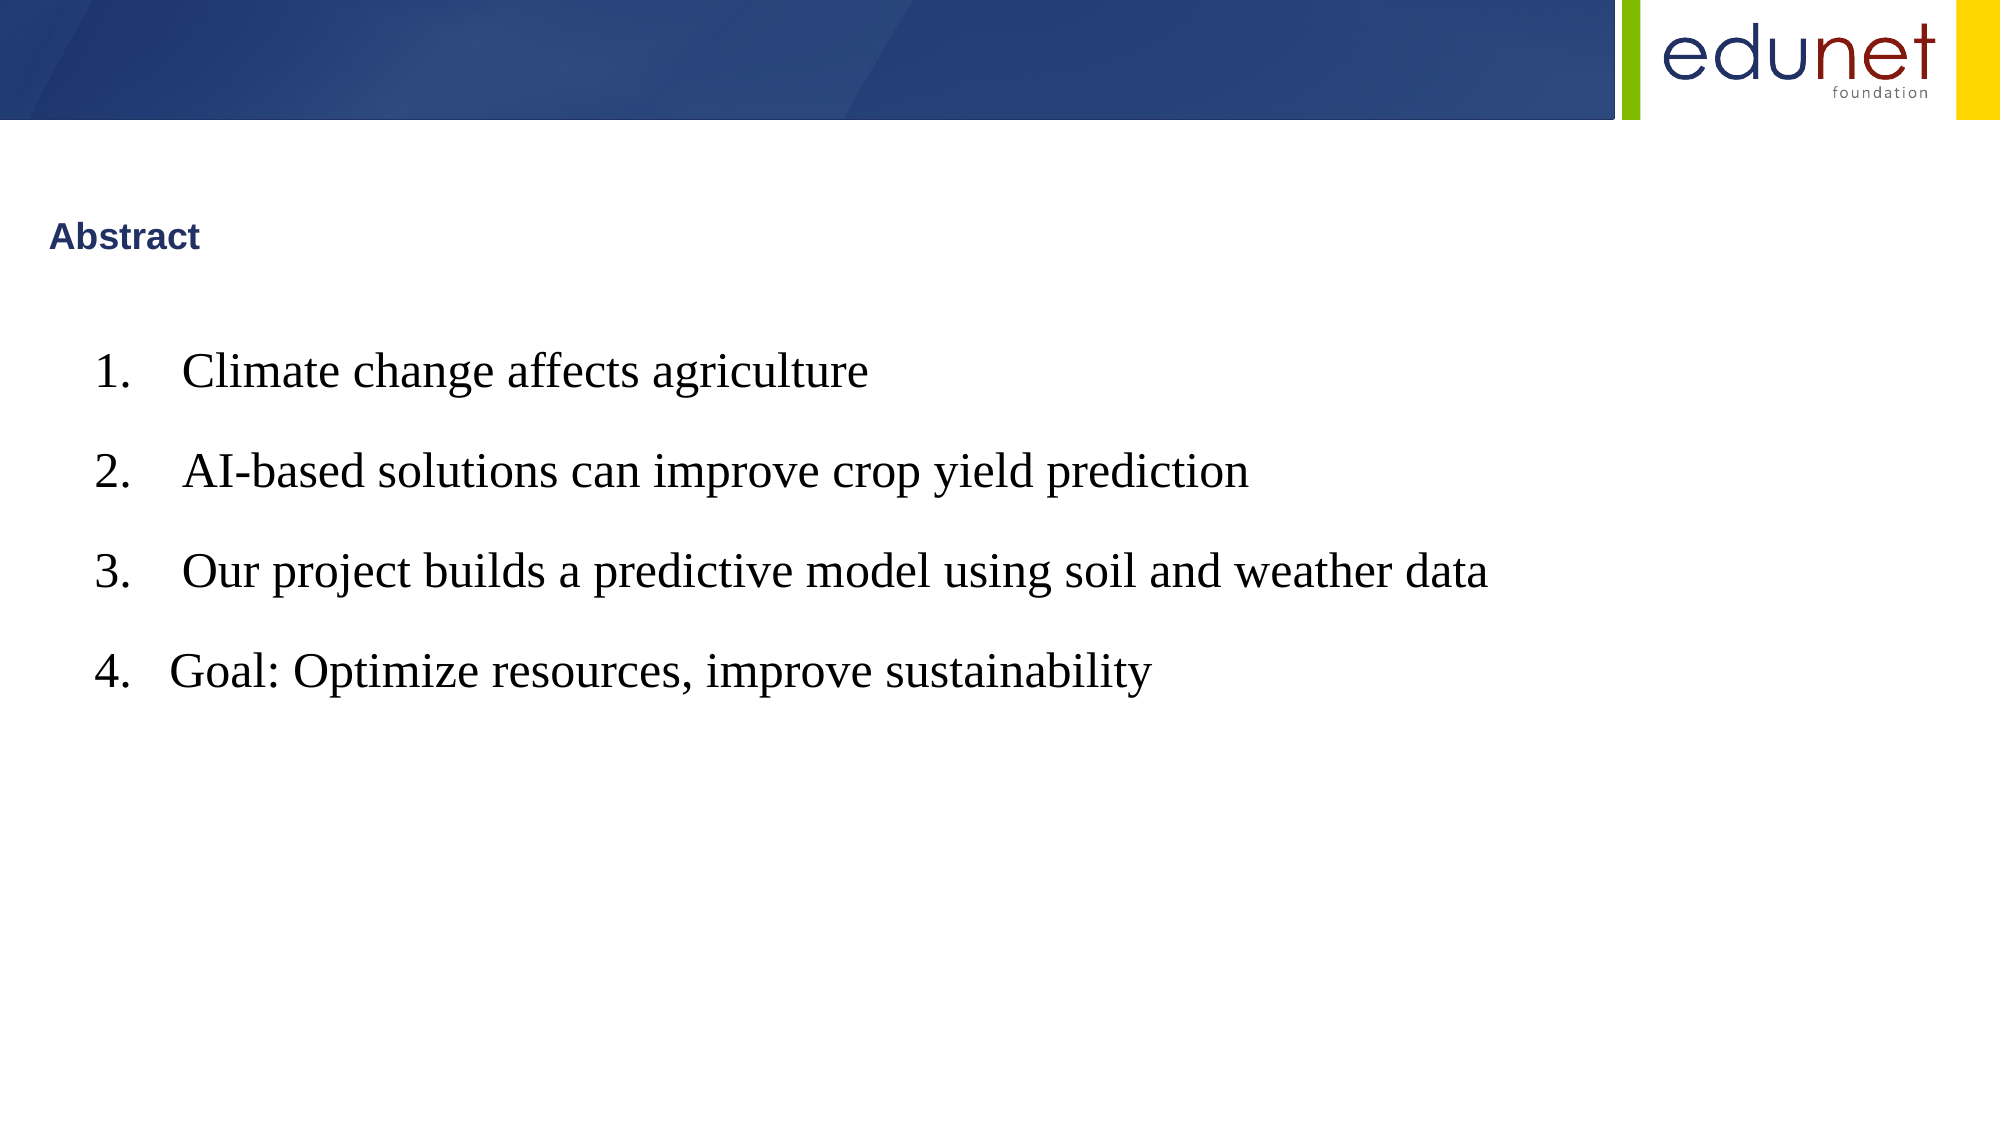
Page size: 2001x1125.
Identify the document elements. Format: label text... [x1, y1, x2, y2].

text_box Abstract [33, 205, 1035, 265]
picture [1652, 12, 1948, 108]
text_box Climate change affects agriculture AI-based solutions can improve crop yield prediction Our project builds a predictive model using soil and weather data Goal: Optimize resources, improve sustainability [79, 299, 1788, 982]
